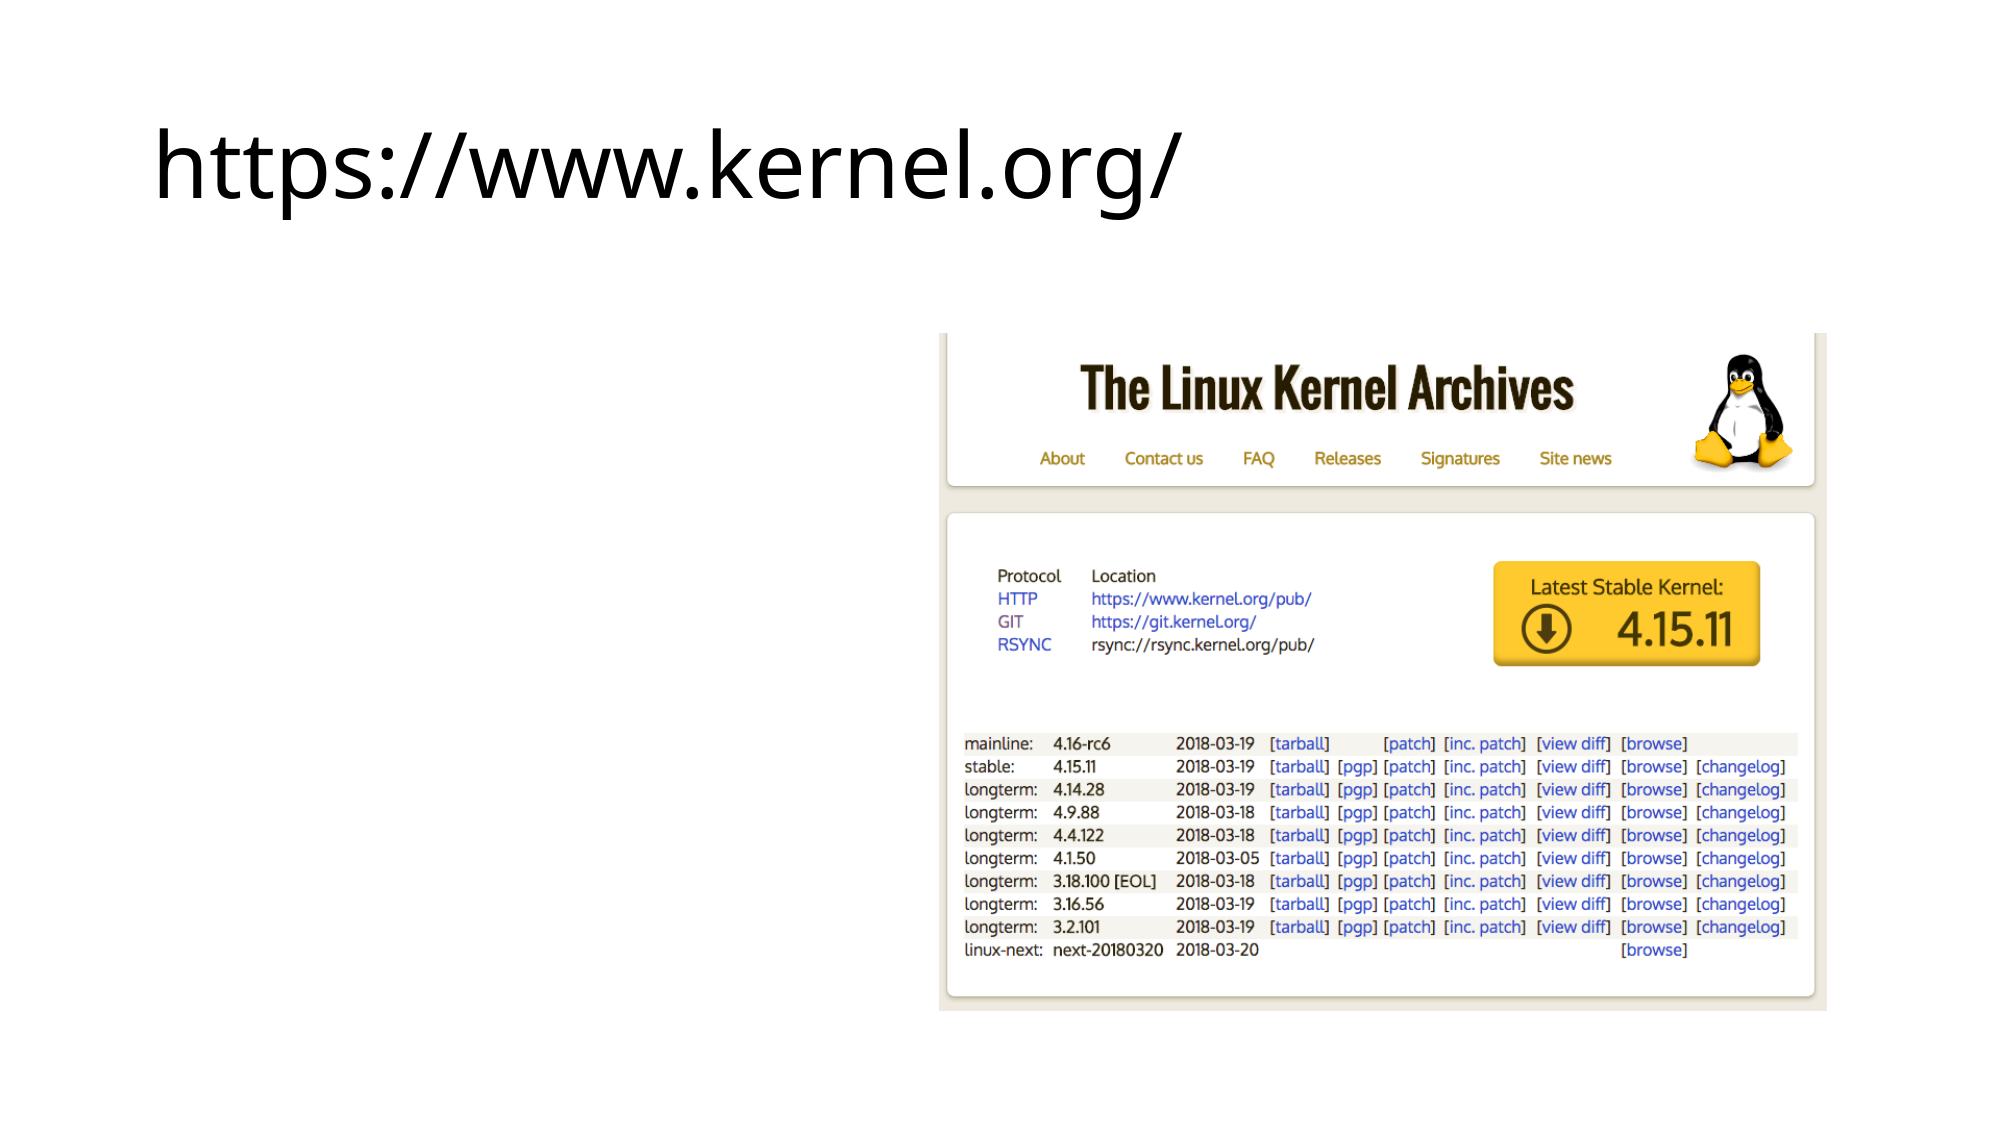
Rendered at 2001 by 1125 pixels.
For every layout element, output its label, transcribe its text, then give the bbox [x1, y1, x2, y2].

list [939, 333, 1827, 1011]
title https://www.kernel.org/ [137, 59, 1863, 278]
